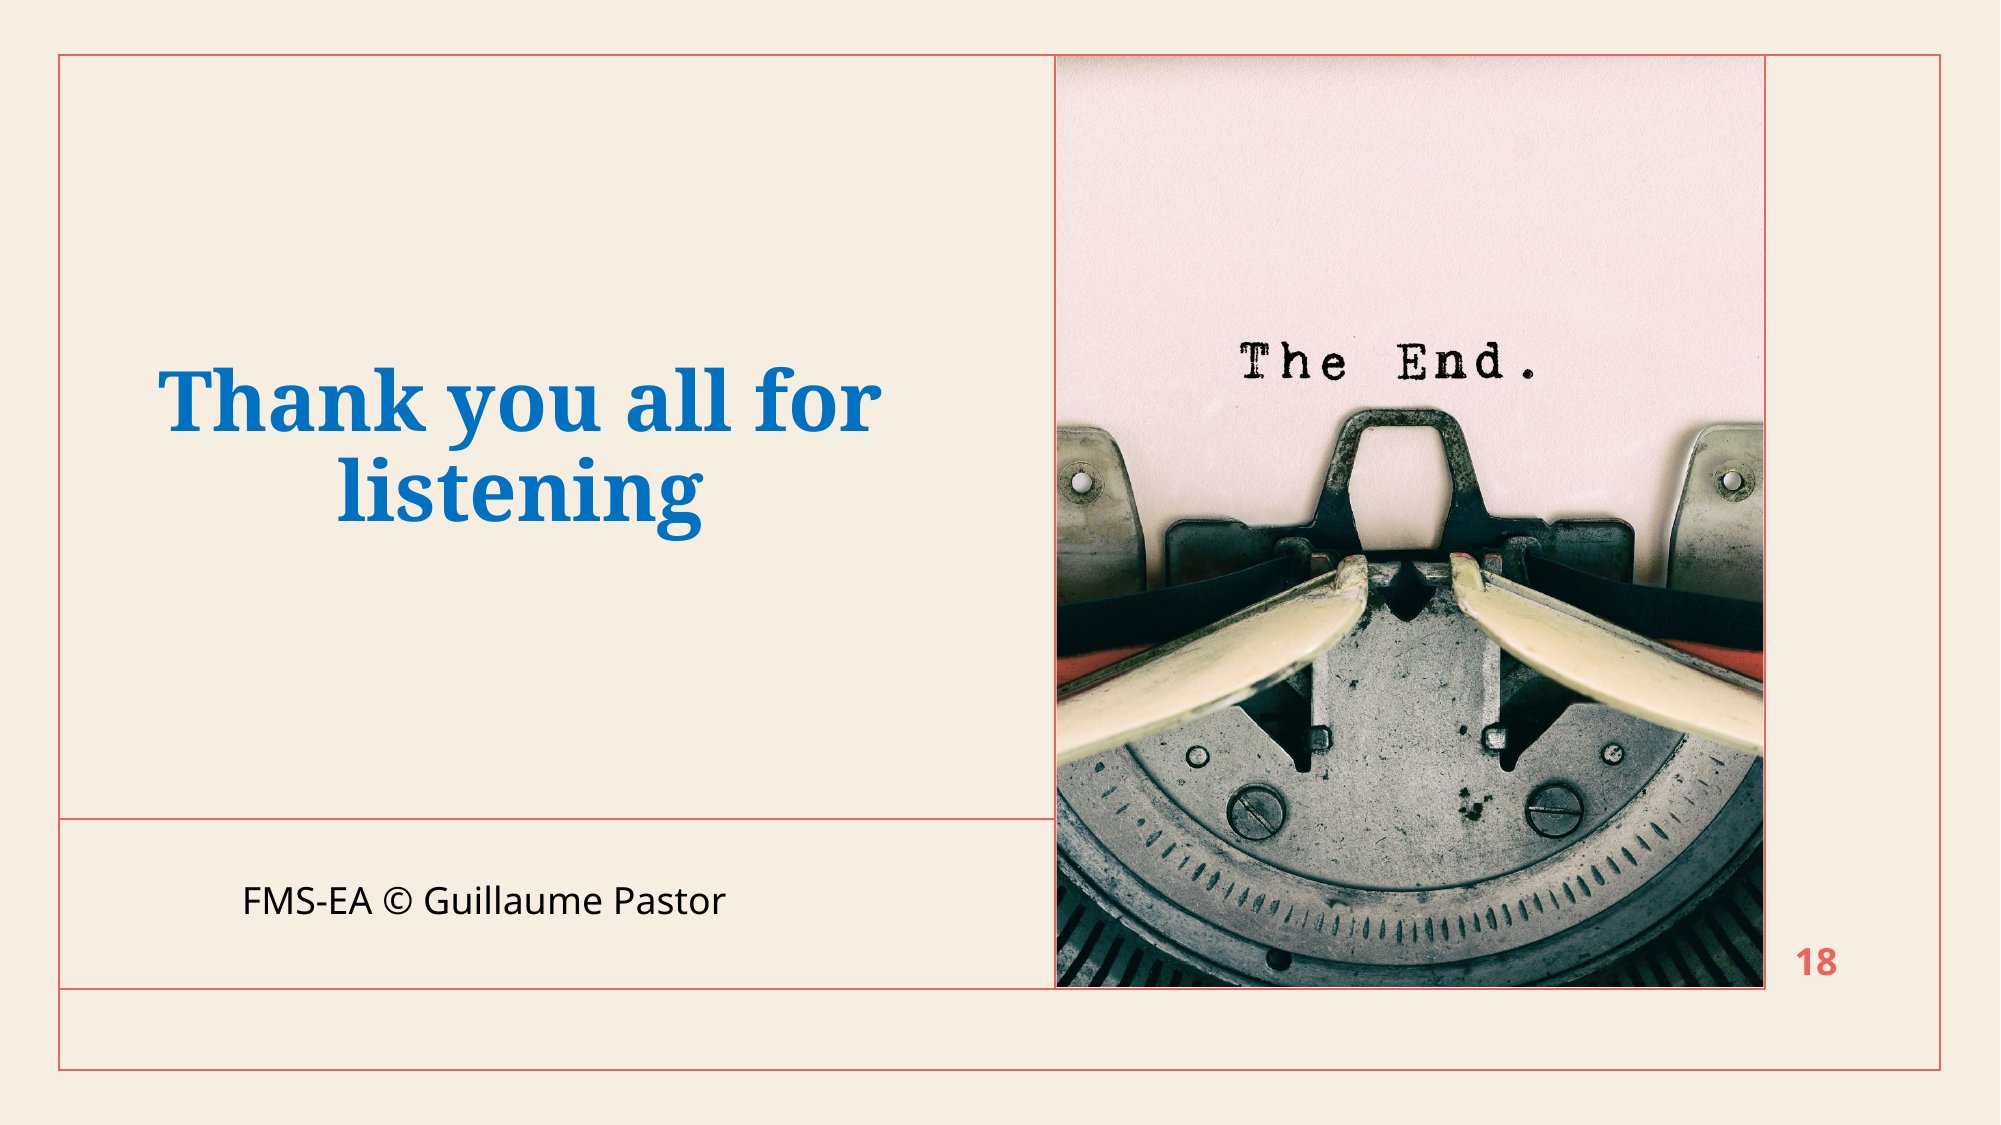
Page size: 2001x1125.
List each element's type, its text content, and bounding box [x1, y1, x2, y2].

picture [1056, 56, 1764, 987]
text_box FMS-EA © Guillaume Pastor [189, 869, 779, 930]
title Thank you all for listening [112, 351, 929, 602]
slide_number 18 [1775, 930, 1857, 987]
